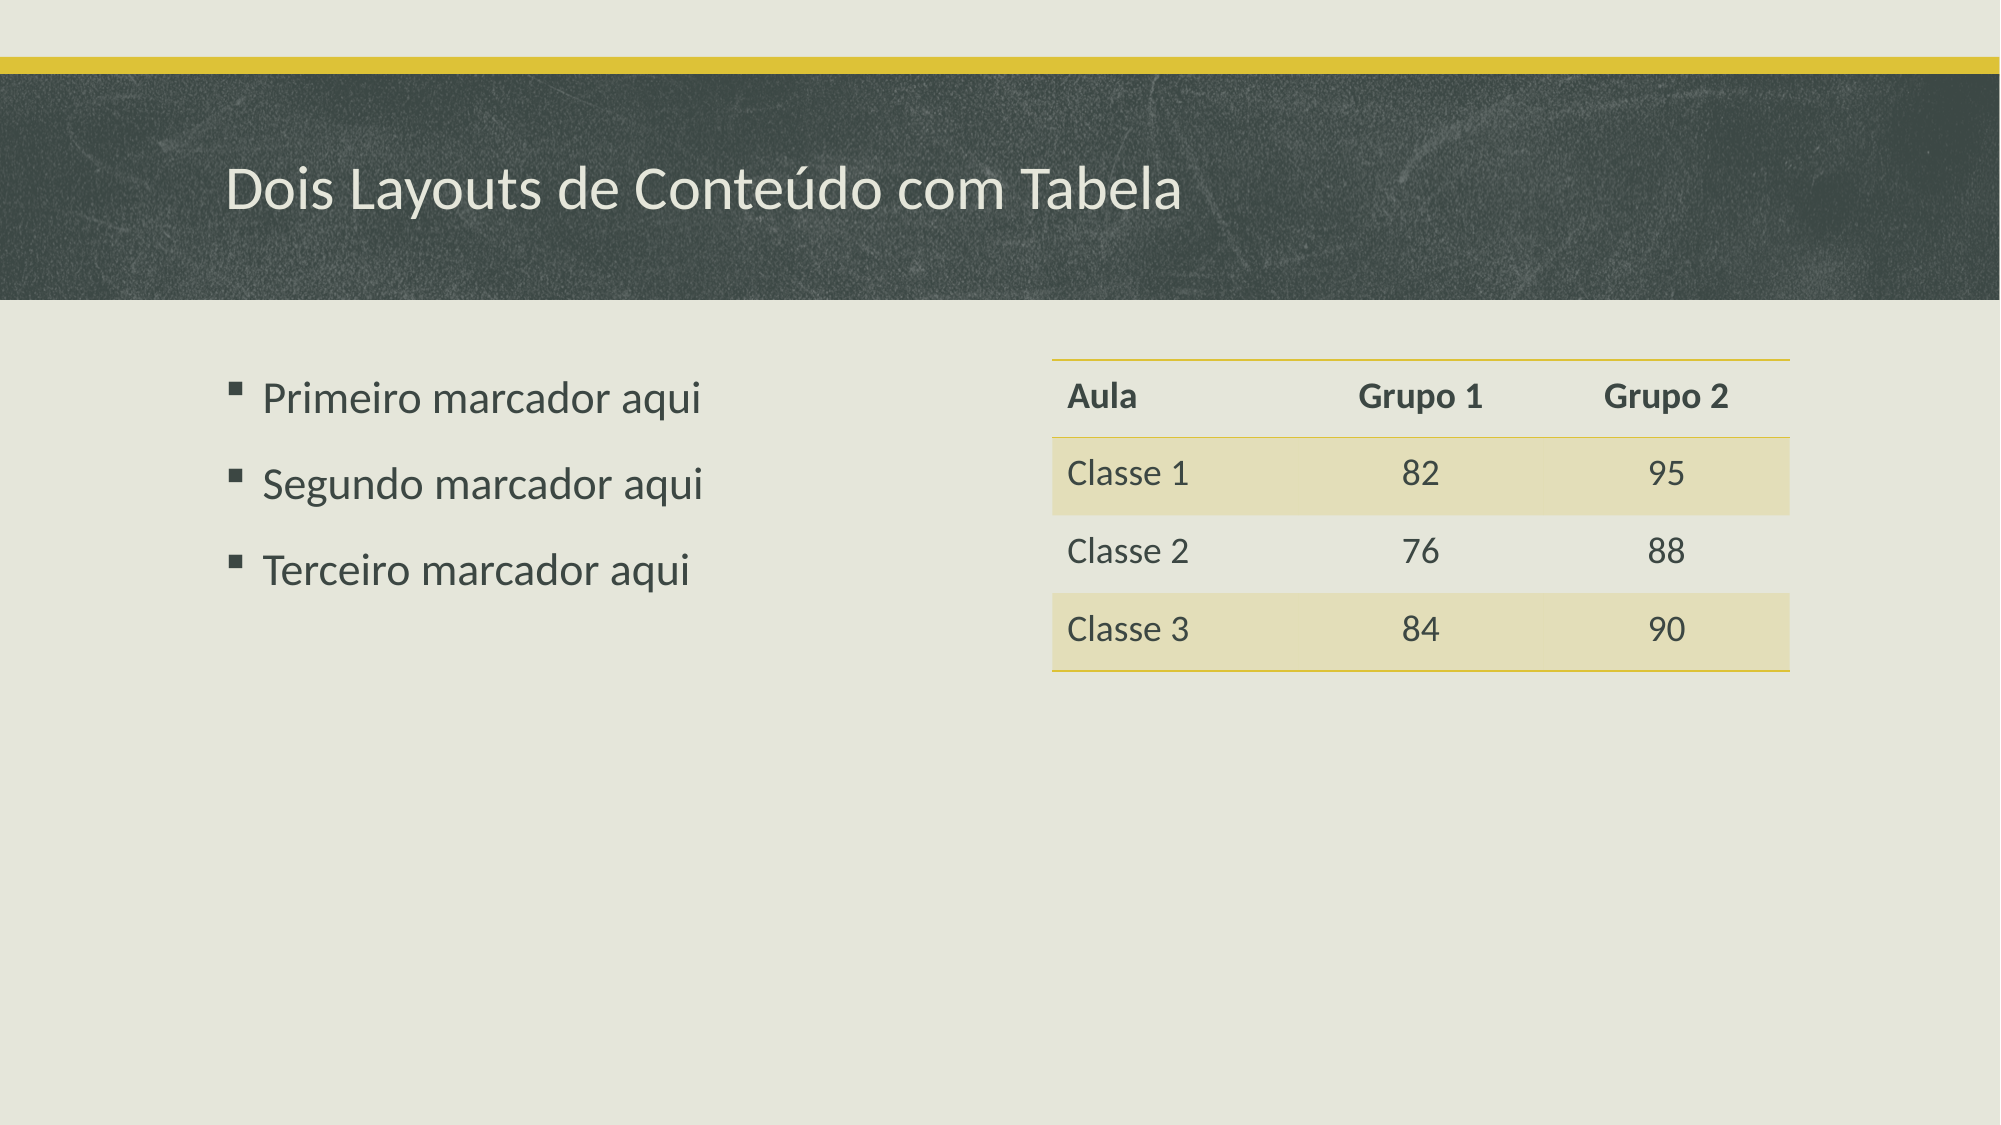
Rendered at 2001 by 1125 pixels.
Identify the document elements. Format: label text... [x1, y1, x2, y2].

table_cell 76 [1298, 515, 1544, 593]
table_cell 95 [1544, 438, 1790, 515]
table_header Aula [1052, 361, 1298, 437]
table_cell 88 [1544, 515, 1790, 593]
picture [0, 74, 2000, 300]
table_header Grupo 2 [1544, 361, 1790, 437]
table_cell Classe 3 [1052, 593, 1298, 670]
title Dois Layouts de Conteúdo com Tabela [210, 76, 1790, 300]
table_header Grupo 1 [1298, 361, 1544, 437]
table_cell 82 [1298, 438, 1544, 515]
list Primeiro marcador aqui Segundo marcador aqui Terceiro marcador aqui [210, 360, 947, 1014]
table_cell Classe 1 [1052, 438, 1298, 515]
table_cell 90 [1544, 593, 1790, 670]
table_cell Classe 2 [1052, 515, 1298, 593]
table_cell 84 [1298, 593, 1544, 670]
